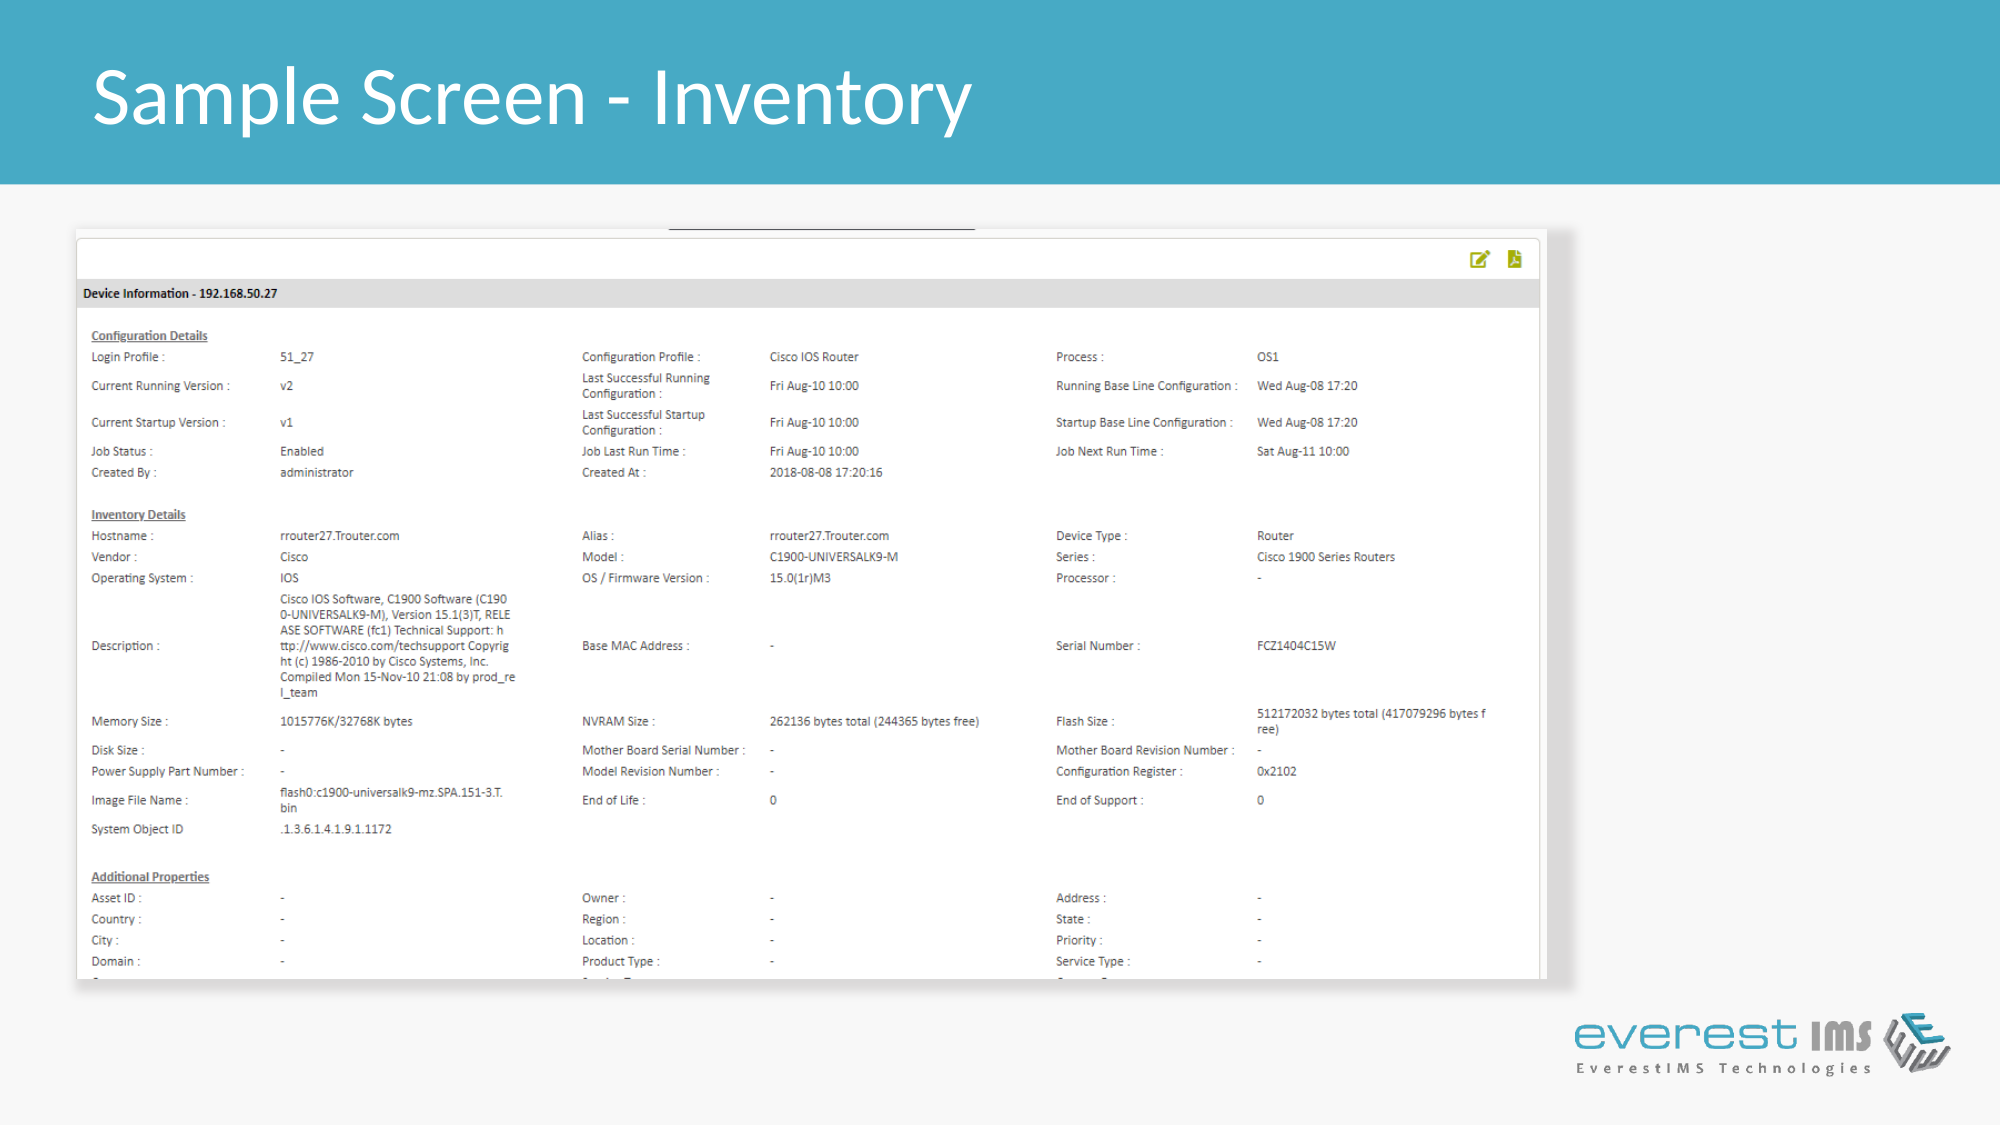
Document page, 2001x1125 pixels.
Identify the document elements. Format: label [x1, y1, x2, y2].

picture [1575, 1013, 1951, 1077]
picture [76, 229, 1547, 979]
text_box [0, 0, 2000, 1125]
